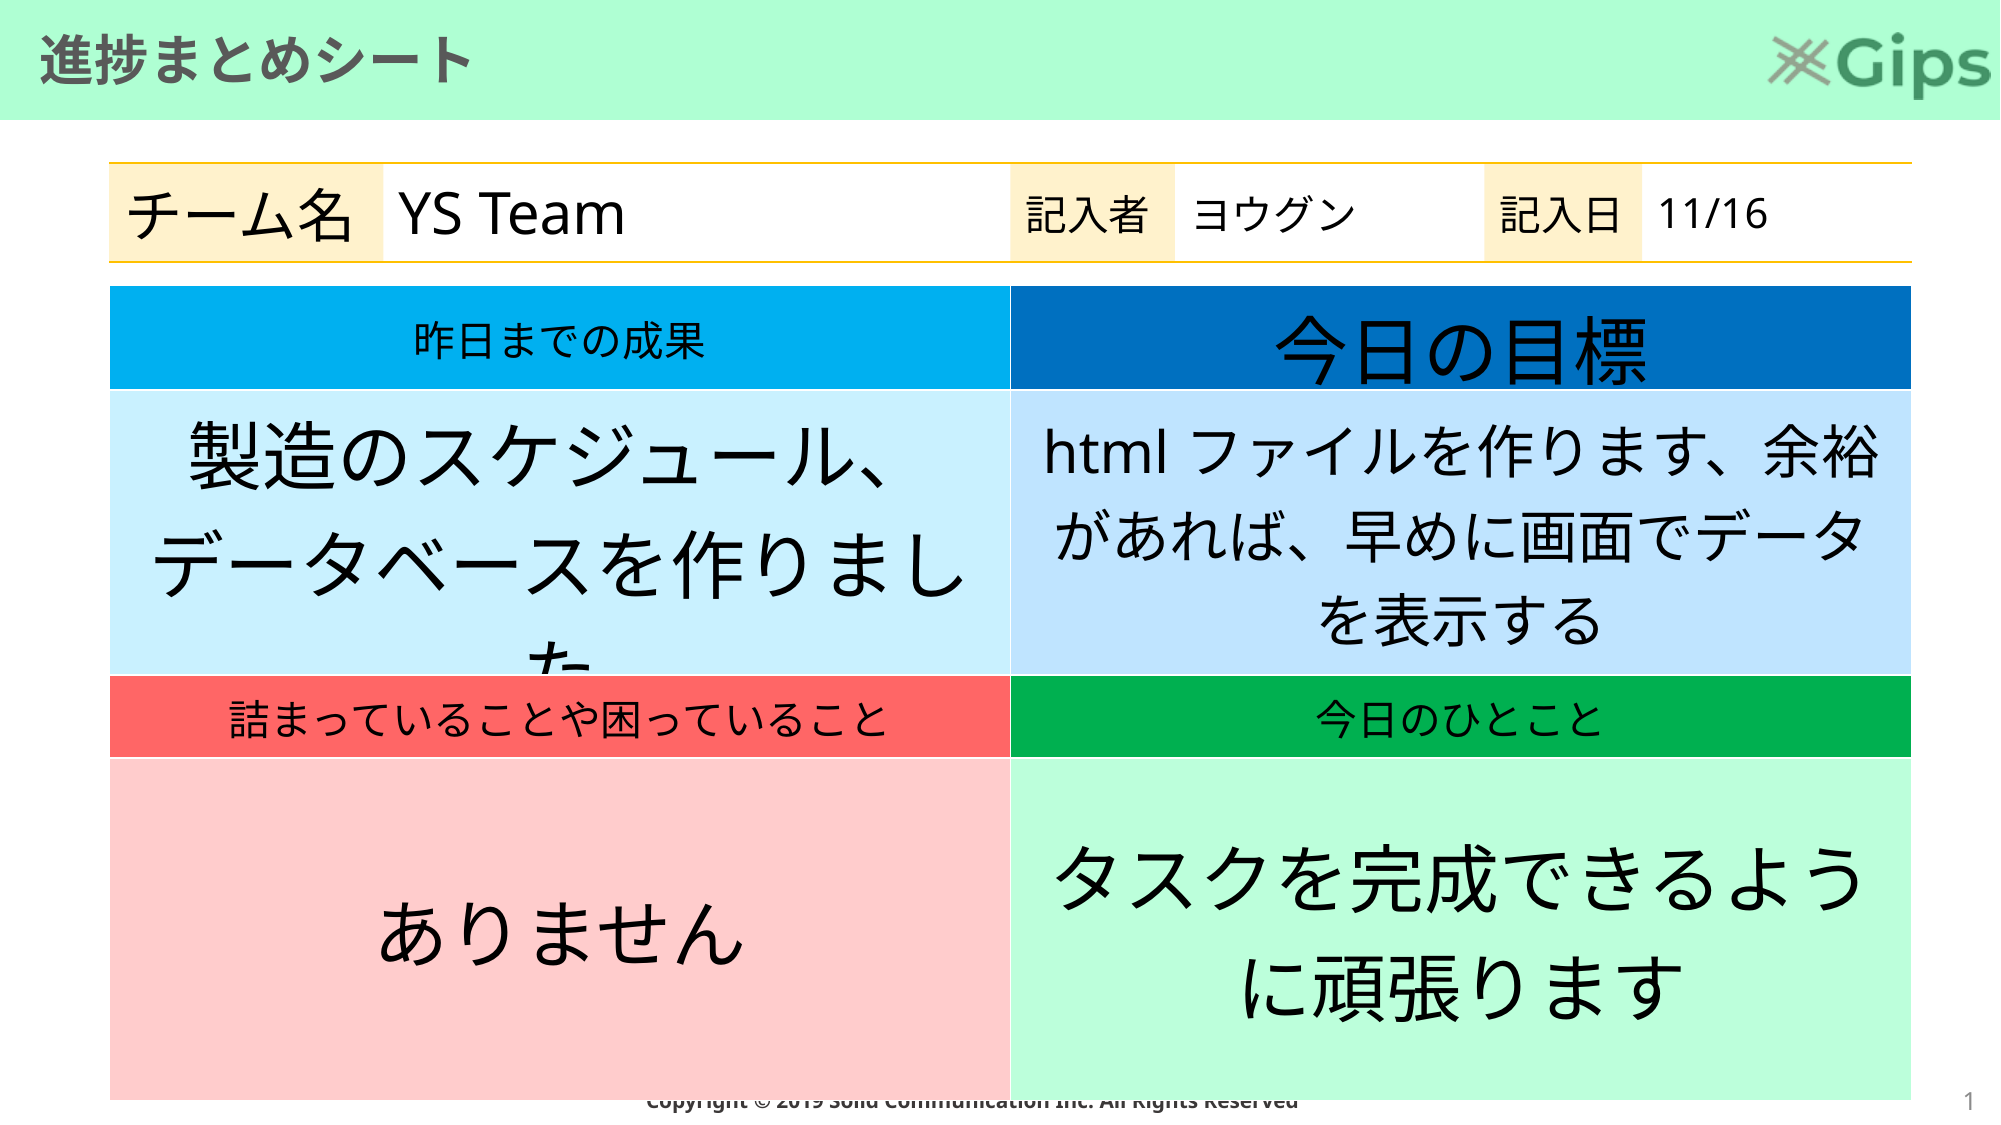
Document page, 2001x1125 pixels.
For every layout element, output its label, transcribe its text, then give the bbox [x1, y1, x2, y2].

table_cell ありません [110, 759, 1010, 1100]
table_header ヨウグン [1175, 164, 1484, 261]
table_cell htmlファイルを作ります、余裕があれば、早めに画面でデータを表示する [1011, 391, 1911, 674]
table_header 記入日 [1484, 164, 1642, 261]
table_cell 今日のひとこと [1011, 676, 1911, 757]
table_header 今日の目標 [1011, 286, 1911, 389]
table_header 記入者 [1010, 164, 1175, 261]
table_header チーム名 [109, 164, 383, 261]
table_header 昨日までの成果 [110, 286, 1010, 389]
slide_number 0 [1541, 1072, 1992, 1125]
table_header 11/16 [1642, 164, 1912, 261]
title 進捗まとめシート [24, 9, 1792, 105]
table_cell 詰まっていることや困っていること [110, 676, 1010, 757]
table_header YS Team [383, 164, 1010, 261]
table_cell 製造のスケジュール、データベースを作りました [110, 391, 1010, 674]
table_cell タスクを完成できるように頑張ります [1011, 759, 1911, 1100]
